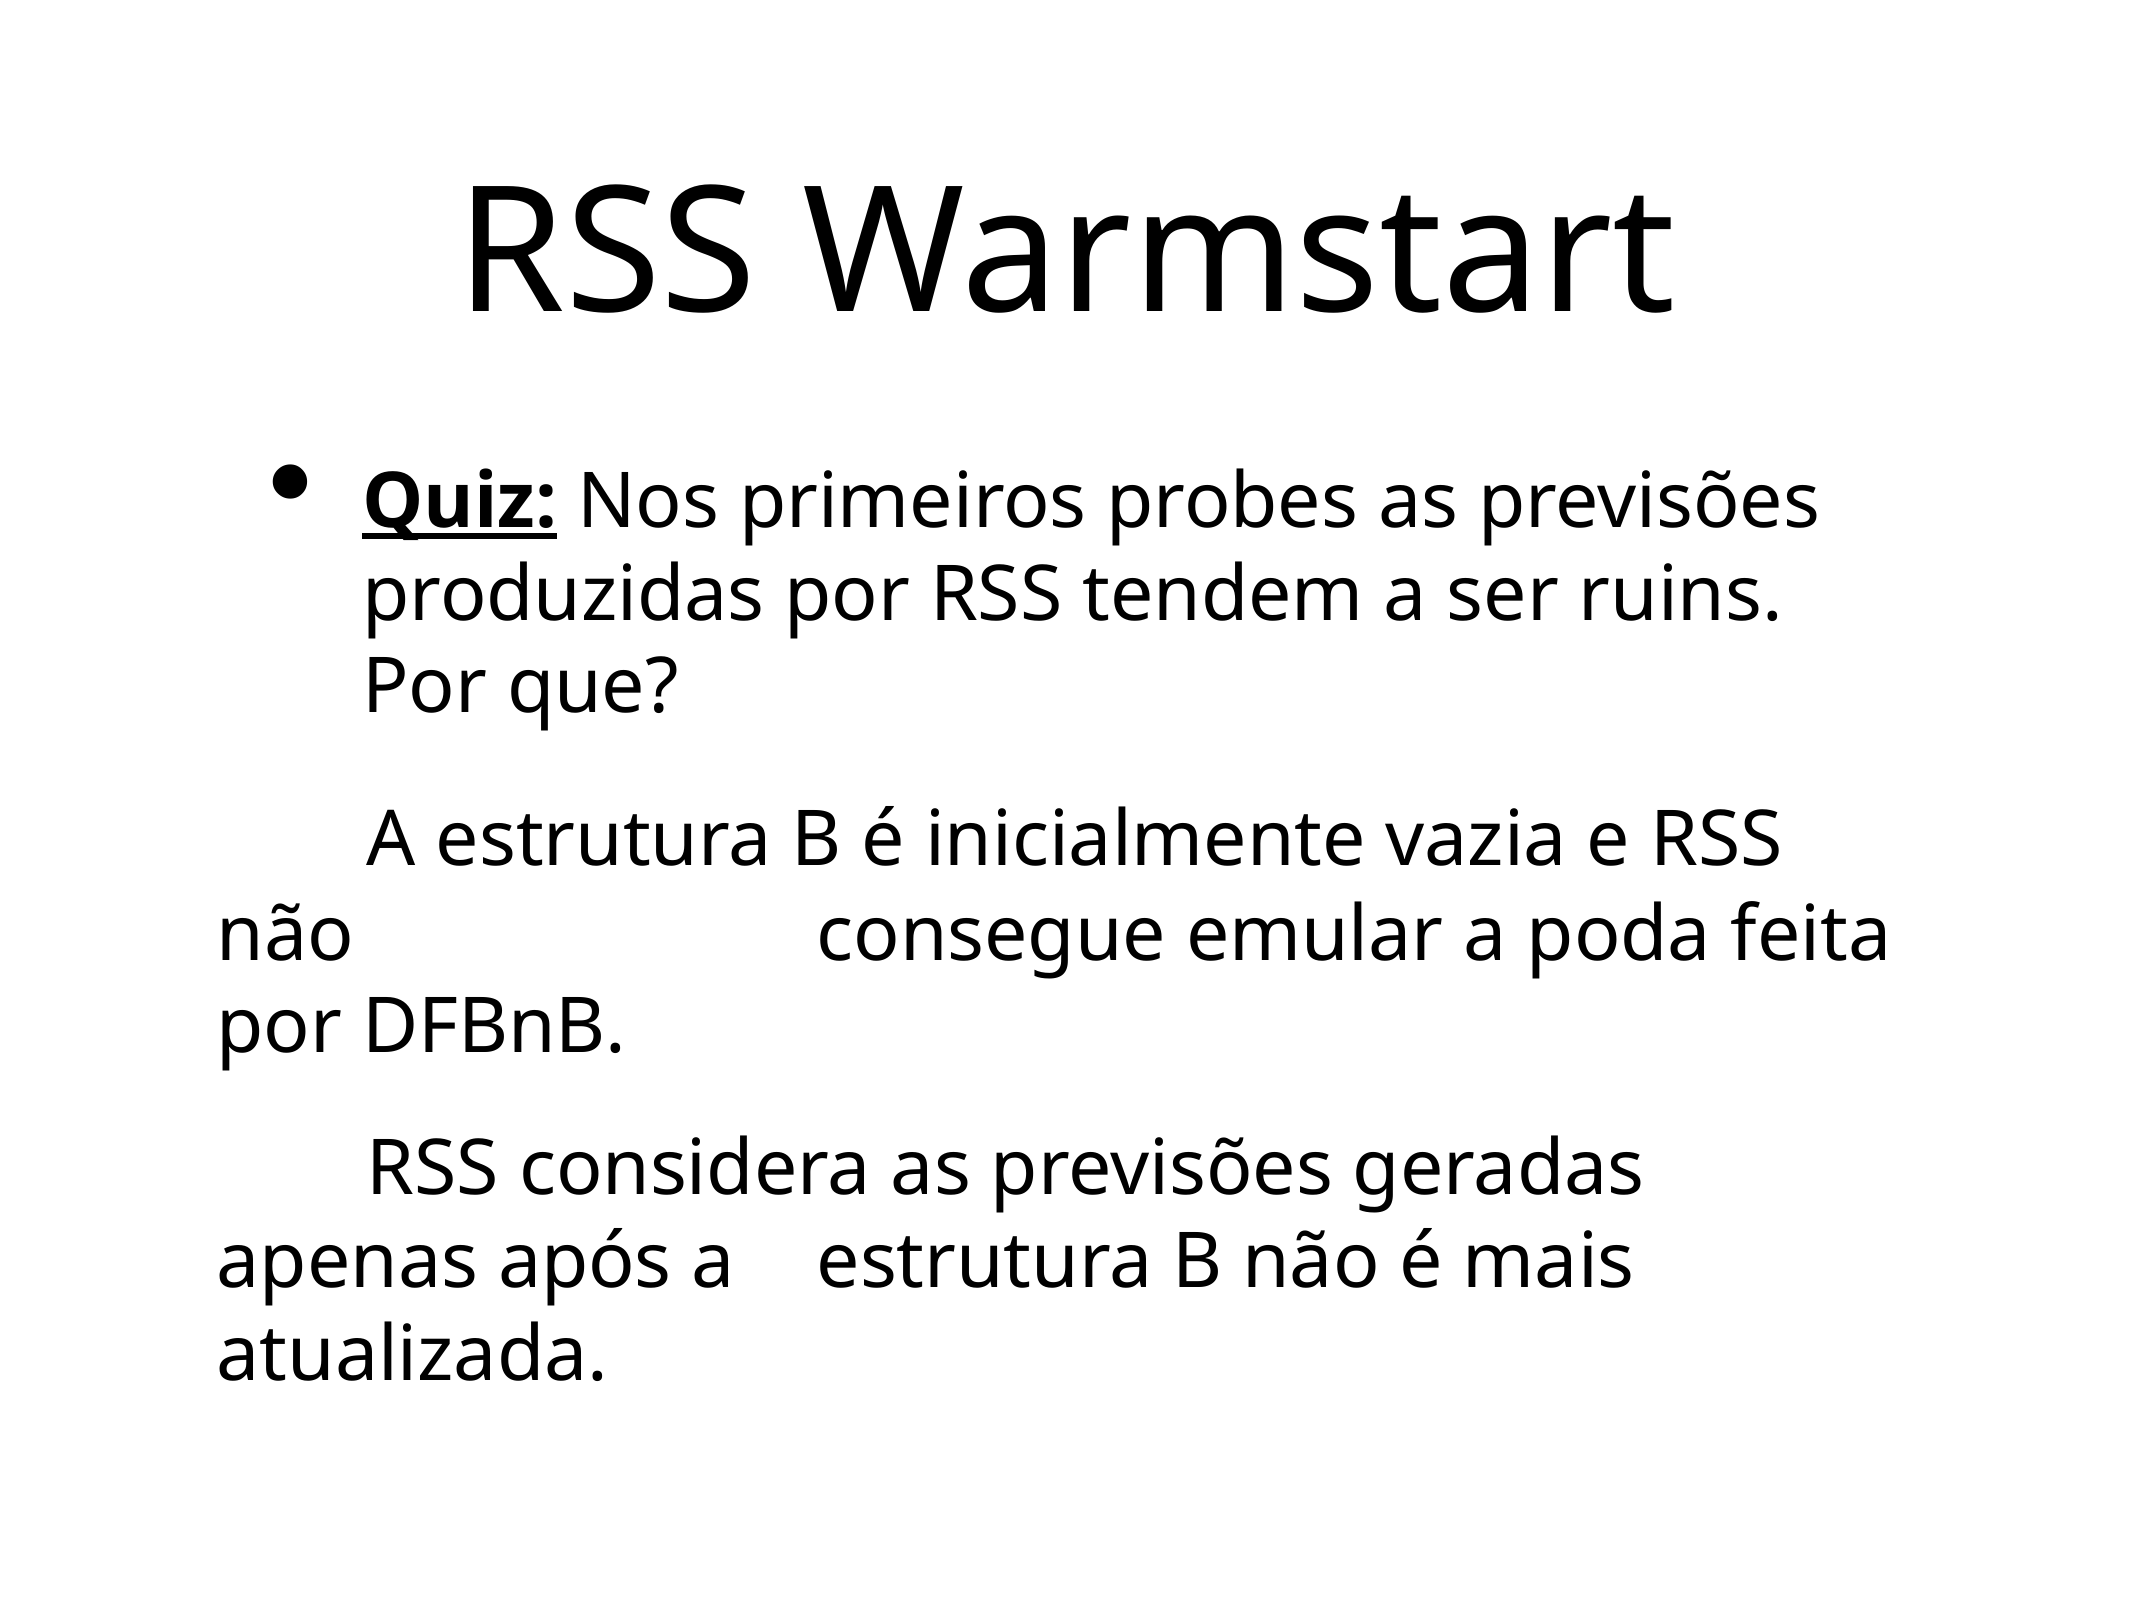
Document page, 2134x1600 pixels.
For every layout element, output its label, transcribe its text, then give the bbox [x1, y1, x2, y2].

list Quiz: Nos primeiros probes as previsões produzidas por RSS tendem a ser ruins. Por que? A estrutura B é inicialmente vazia e RSS não consegue emular a poda feita por DFBnB. RSS considera as previsões geradas apenas após a estrutura B não é mais atualizada. [207, 453, 1926, 1393]
title RSS Warmstart [207, 41, 1926, 443]
